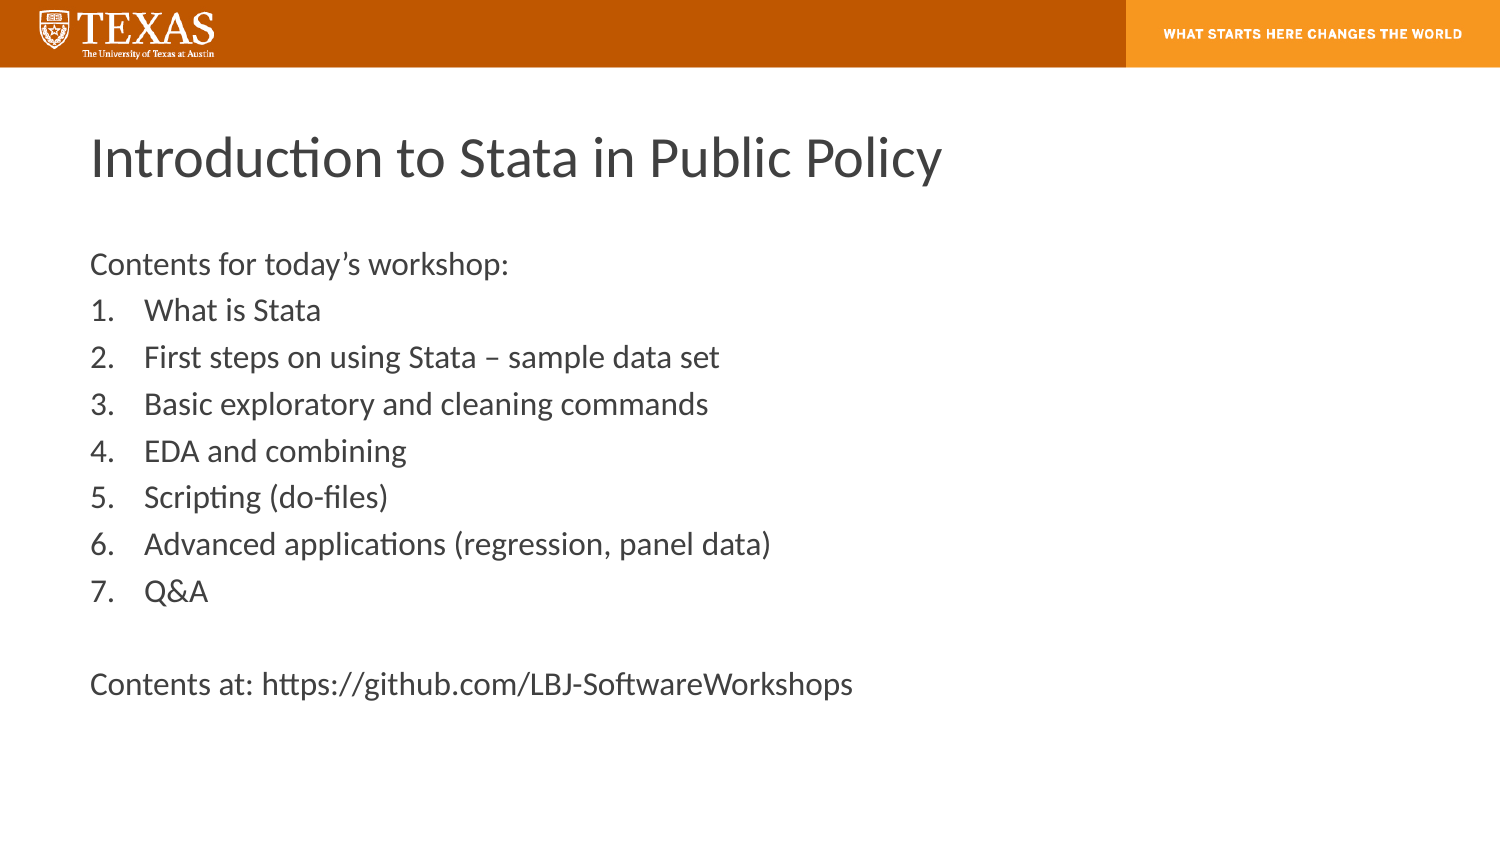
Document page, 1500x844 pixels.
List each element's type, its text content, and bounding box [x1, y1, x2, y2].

title Introduction to Stata in Public Policy [75, 84, 1425, 225]
picture [0, 0, 1500, 844]
list Contents for today’s workshop: What is Stata First steps on using Stata – sample data set Basic exploratory and cleaning commands EDA and combining Scripting (do-files) Advanced applications (regression, panel data) Q&A Contents at: https://github.com/LBJ-SoftwareWorkshops [75, 234, 1425, 713]
